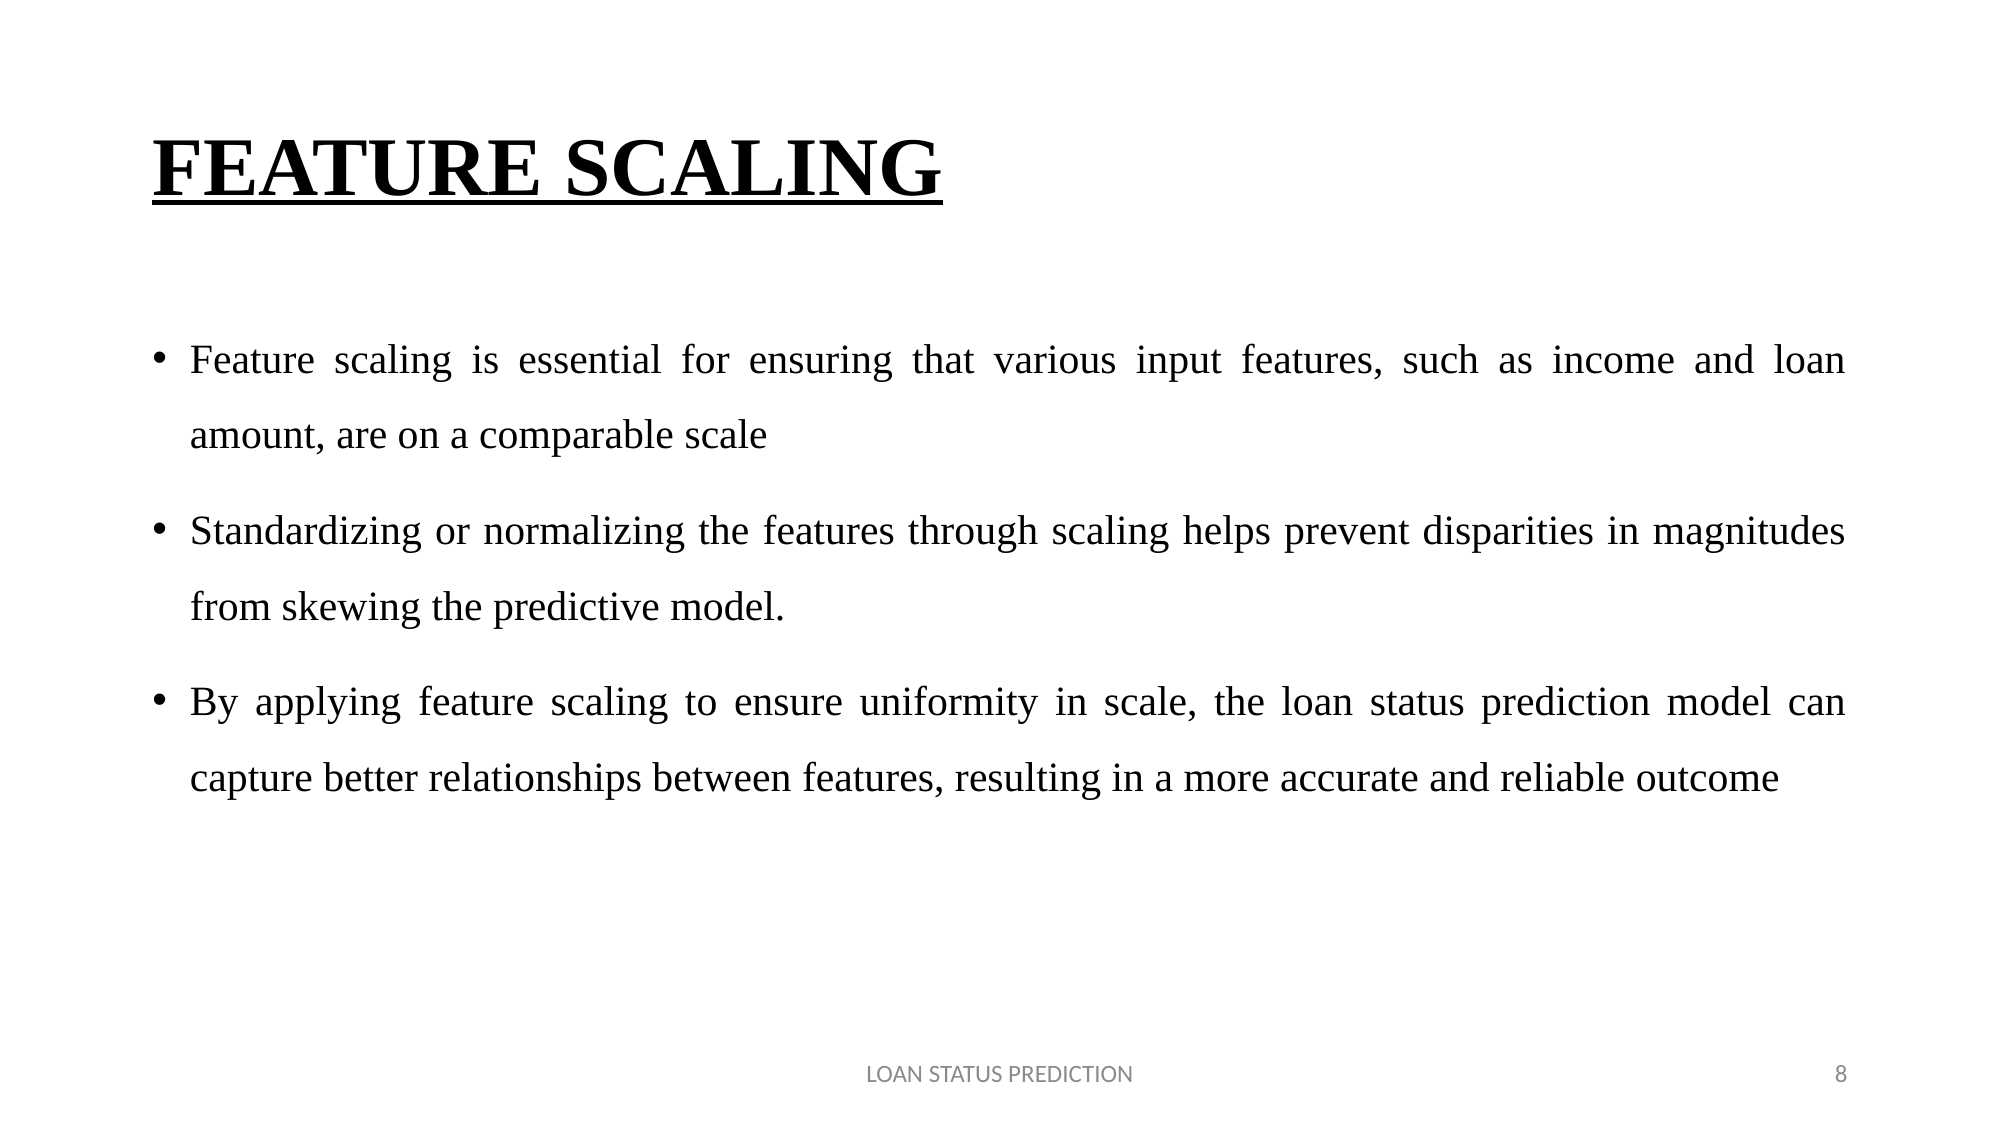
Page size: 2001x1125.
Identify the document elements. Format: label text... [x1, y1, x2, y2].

footer LOAN STATUS PREDICTION [662, 1042, 1338, 1103]
slide_number 8 [1412, 1042, 1863, 1103]
list Feature scaling is essential for ensuring that various input features, such as income and loan amount, are on a comparable scale Standardizing or normalizing the features through scaling helps prevent disparities in magnitudes from skewing the predictive model. By applying feature scaling to ensure uniformity in scale, the loan status prediction model can capture better relationships between features, resulting in a more accurate and reliable outcome [137, 299, 1863, 1014]
title FEATURE SCALING [137, 59, 1863, 278]
